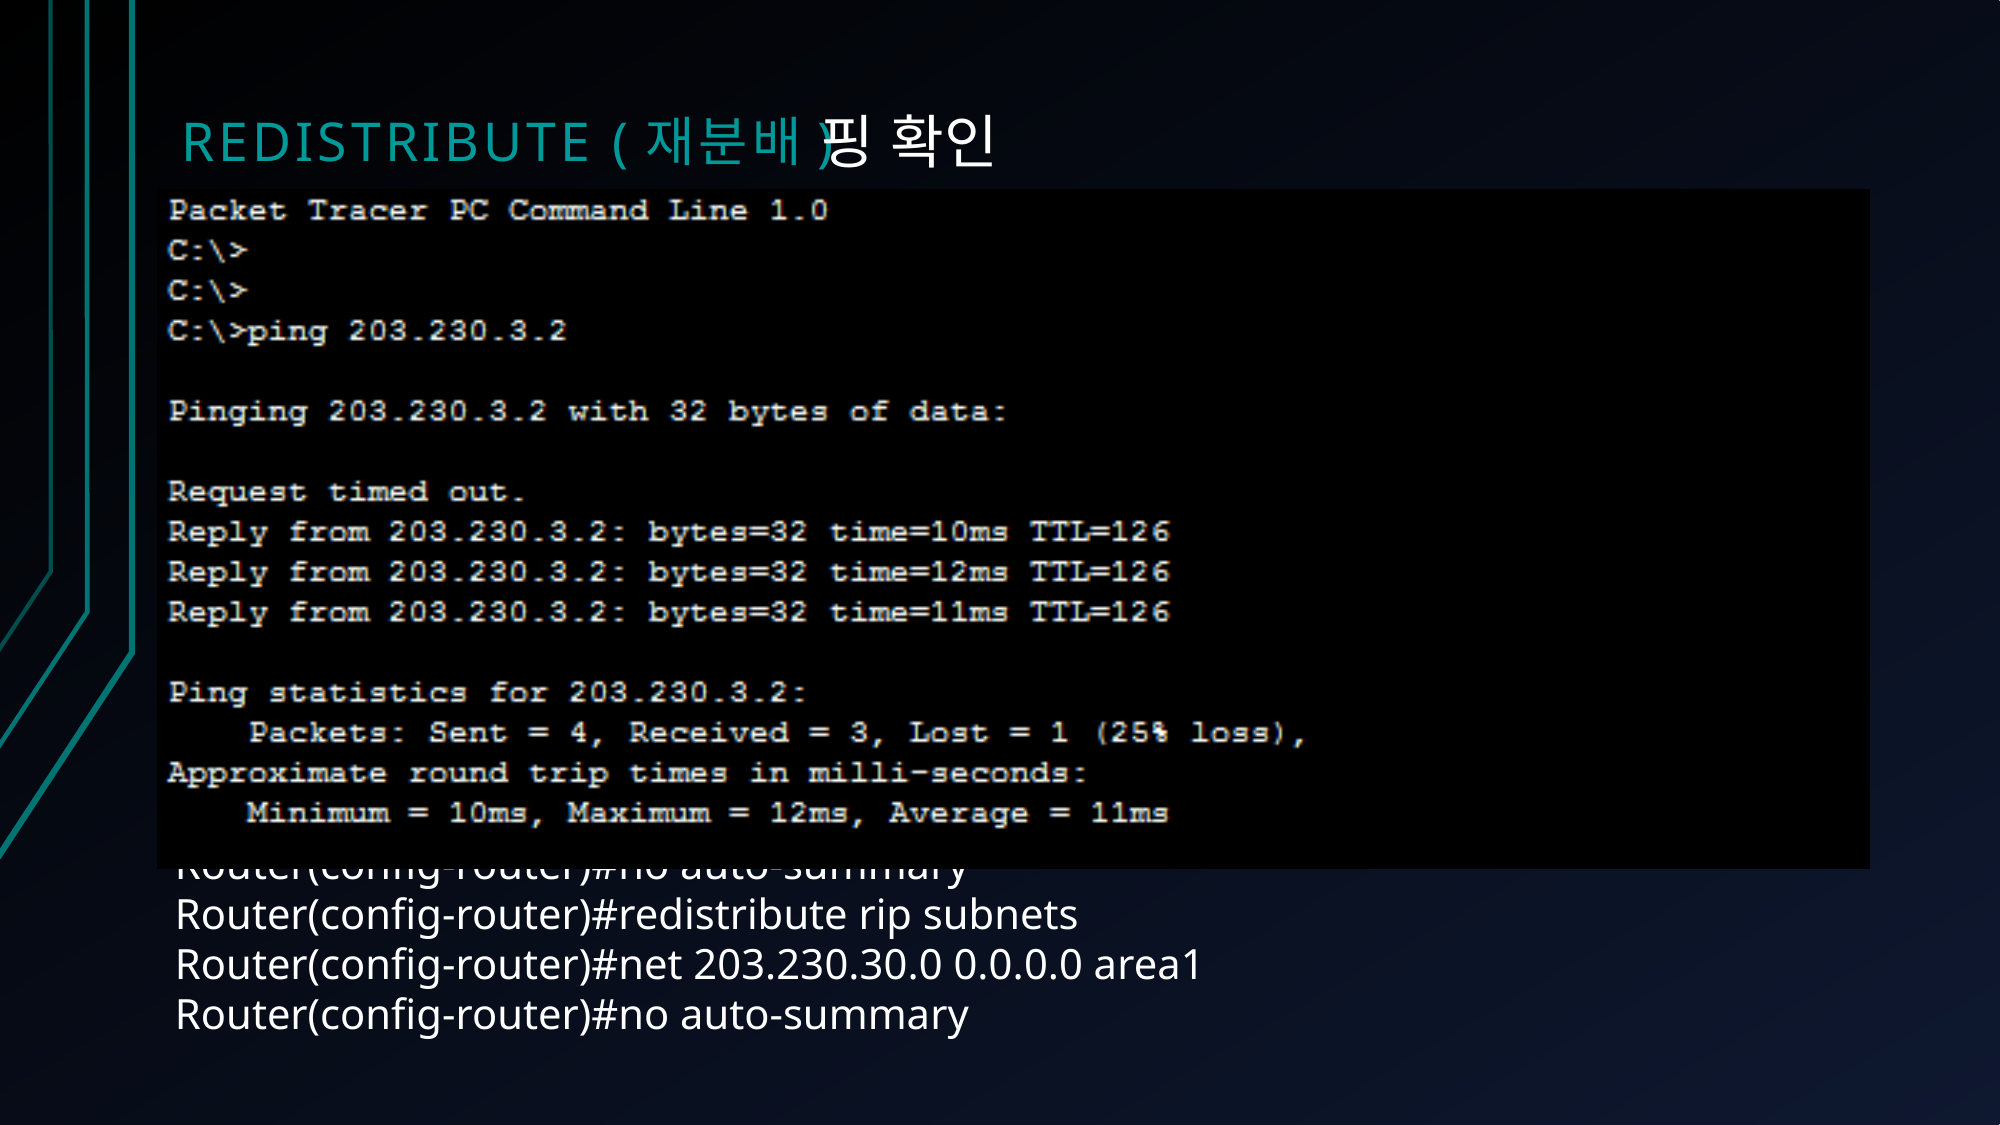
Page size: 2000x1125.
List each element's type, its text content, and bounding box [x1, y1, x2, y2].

text_box Router(config)#roueter ospf 5 Router(config-router)#redistribute eigrp subnets Router(config-router)#net 203.230.30.0 0.0.0.0 area1 Router(config-router)#no auto-summary Router(config-router)#redistribute rip subnets Router(config-router)#net 203.230.30.0 0.0.0.0 area1 Router(config-router)#no auto-summary [160, 879, 1227, 1046]
picture [157, 189, 1870, 869]
title Redistribute (재분배) [161, 101, 805, 183]
text_box 핑 확인 [805, 97, 1648, 183]
